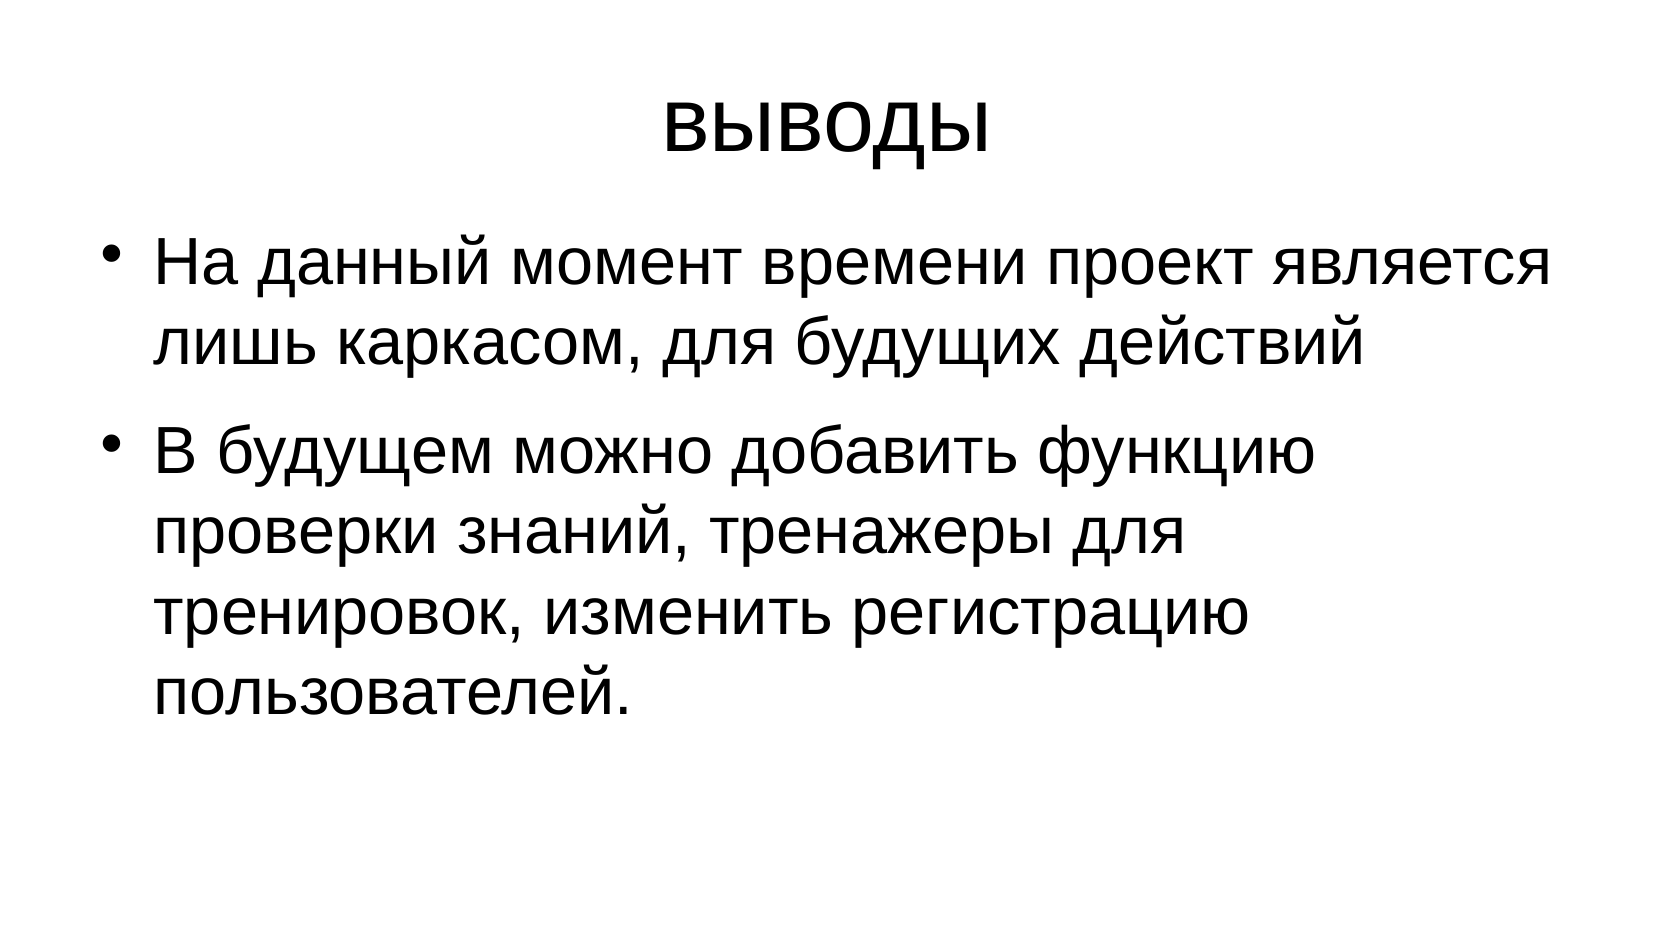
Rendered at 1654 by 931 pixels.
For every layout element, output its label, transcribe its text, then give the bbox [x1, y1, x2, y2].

text_box выводы [82, 37, 1571, 193]
text_box На данный момент времени проект является лишь каркасом, для будущих действий В будущем можно добавить функцию проверки знаний, тренажеры для тренировок, изменить регистрацию пользователей. [82, 217, 1571, 757]
